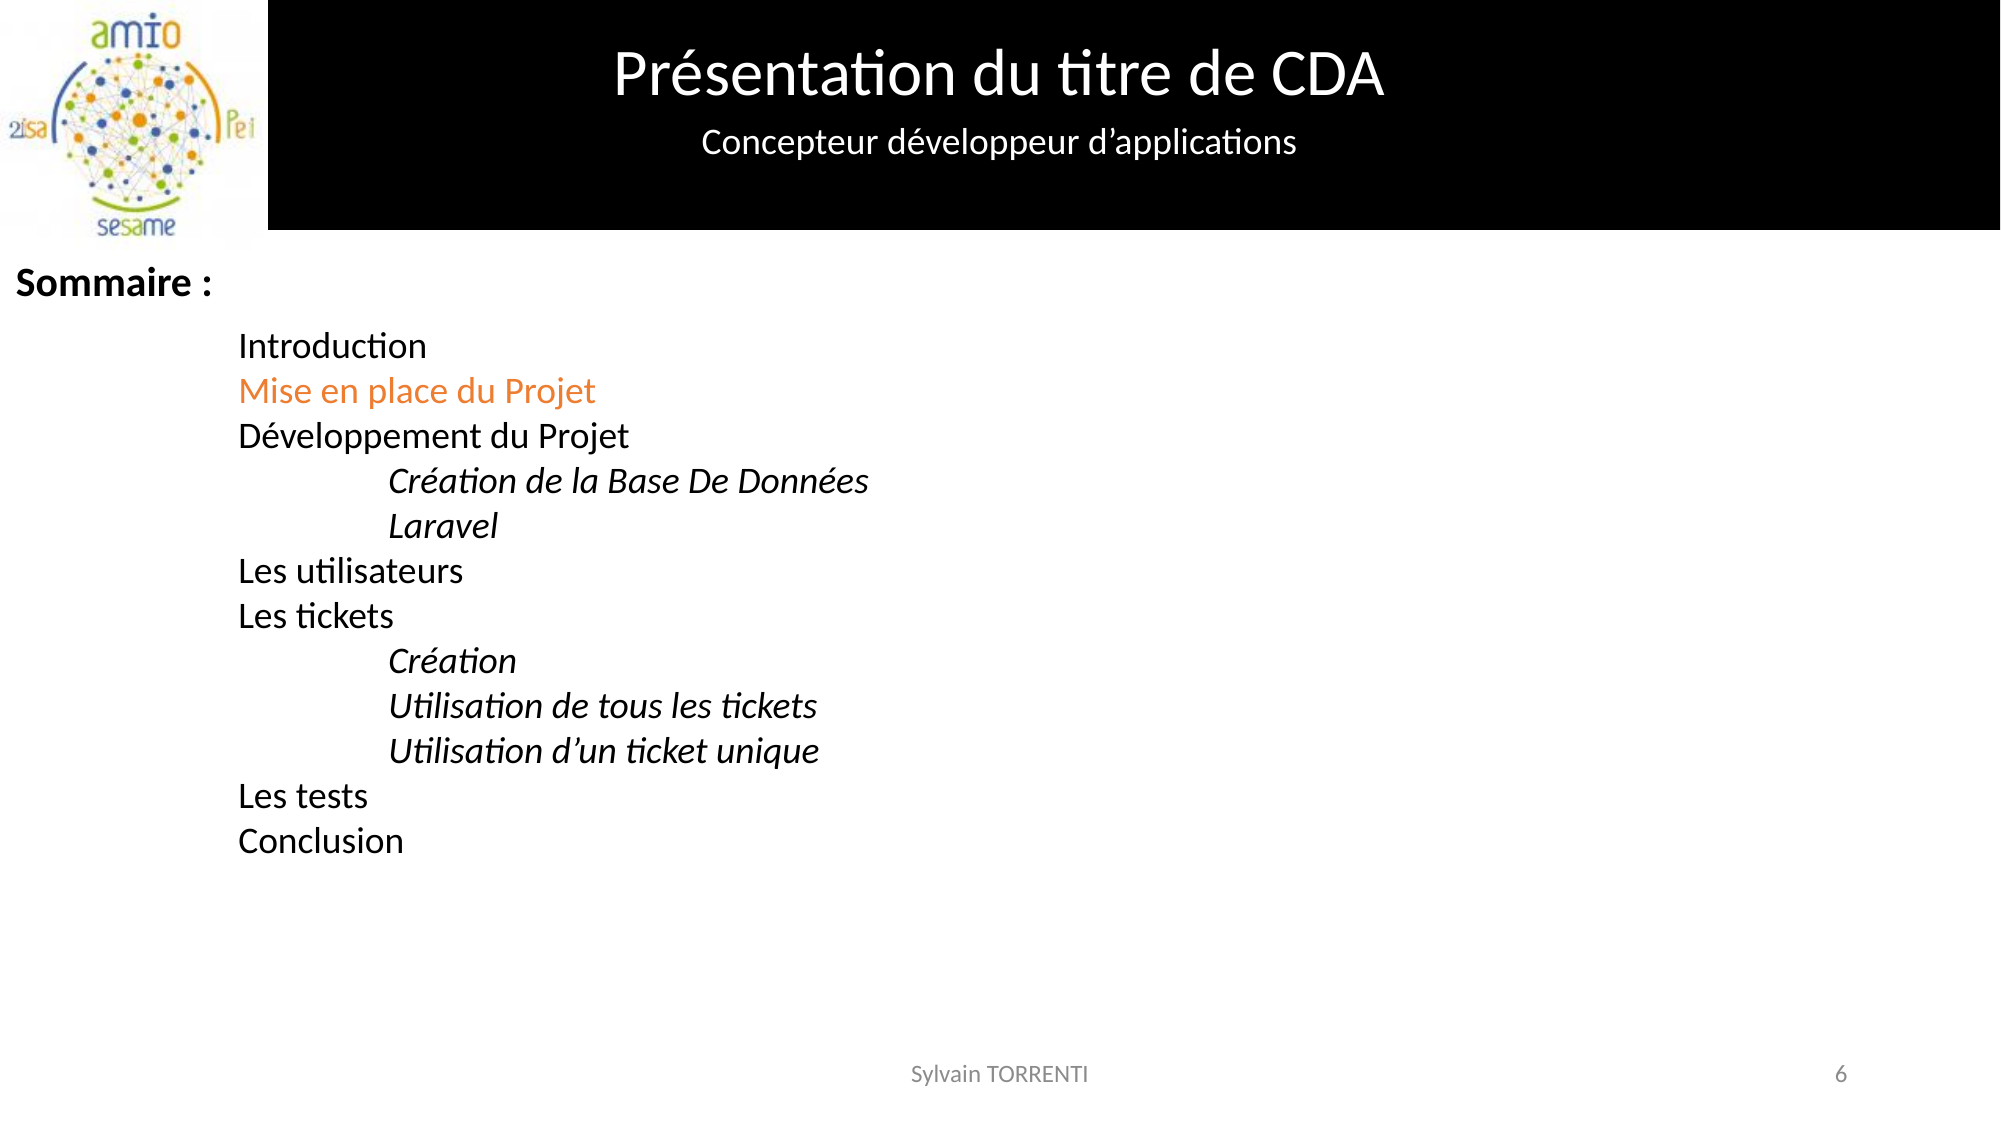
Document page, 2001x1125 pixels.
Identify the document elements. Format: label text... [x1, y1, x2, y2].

text_box Introduction Mise en place du Projet Développement du Projet Création de la Base De Données Laravel Les utilisateurs Les tickets Création Utilisation de tous les tickets Utilisation d’un ticket unique Les tests Conclusion [223, 313, 885, 868]
footer Sylvain TORRENTI [662, 1042, 1338, 1103]
picture [0, 0, 268, 250]
text_box Sommaire : [1, 247, 228, 313]
slide_number 6 [1412, 1042, 1863, 1103]
